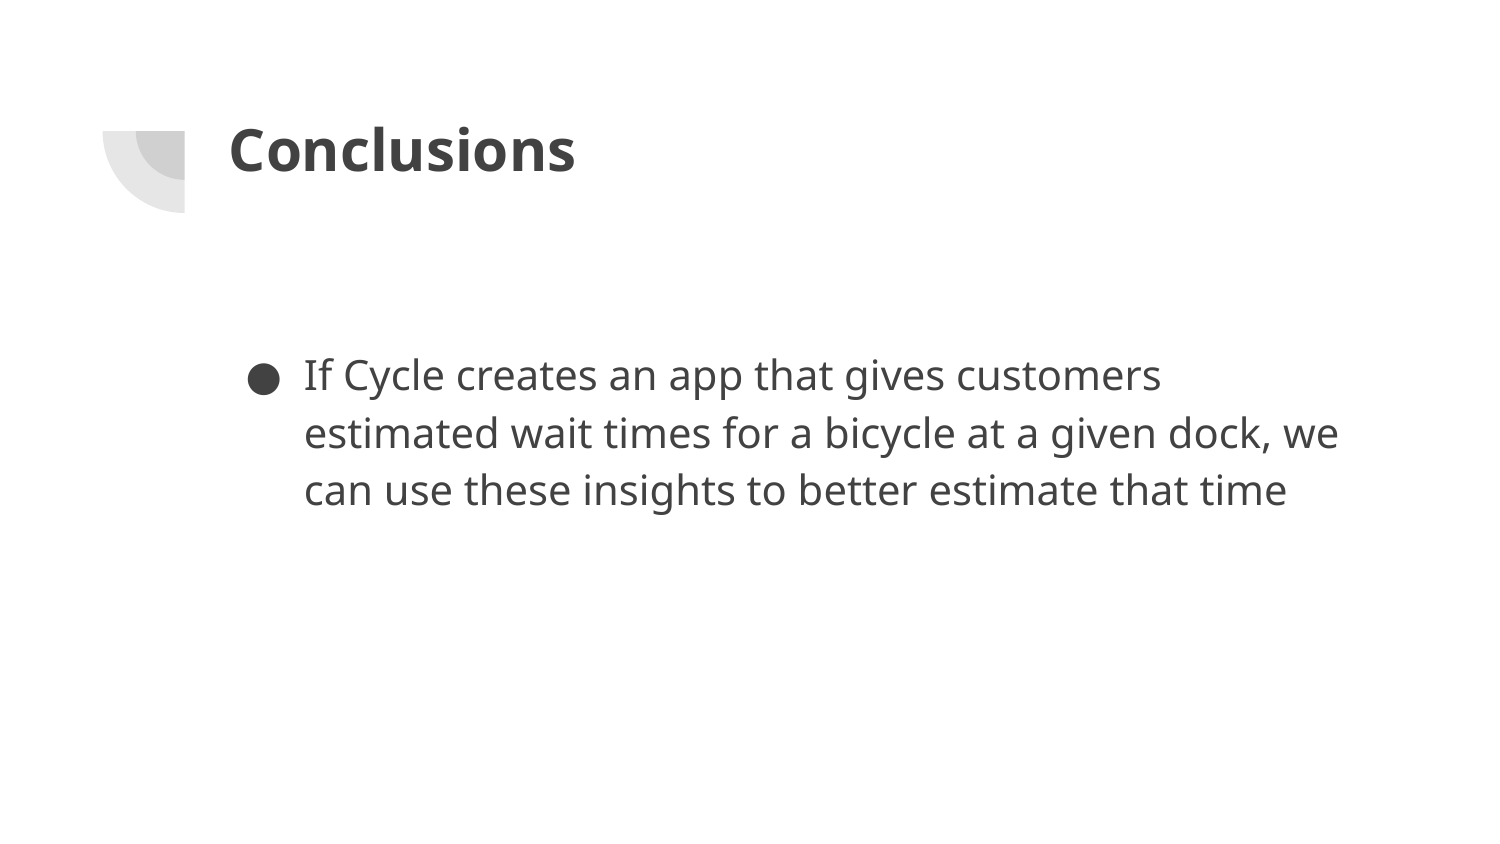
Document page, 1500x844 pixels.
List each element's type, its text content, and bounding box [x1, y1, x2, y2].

list If Cycle creates an app that gives customers estimated wait times for a bicycle at a given dock, we can use these insights to better estimate that time [213, 326, 1368, 744]
title Conclusions [213, 98, 1368, 263]
